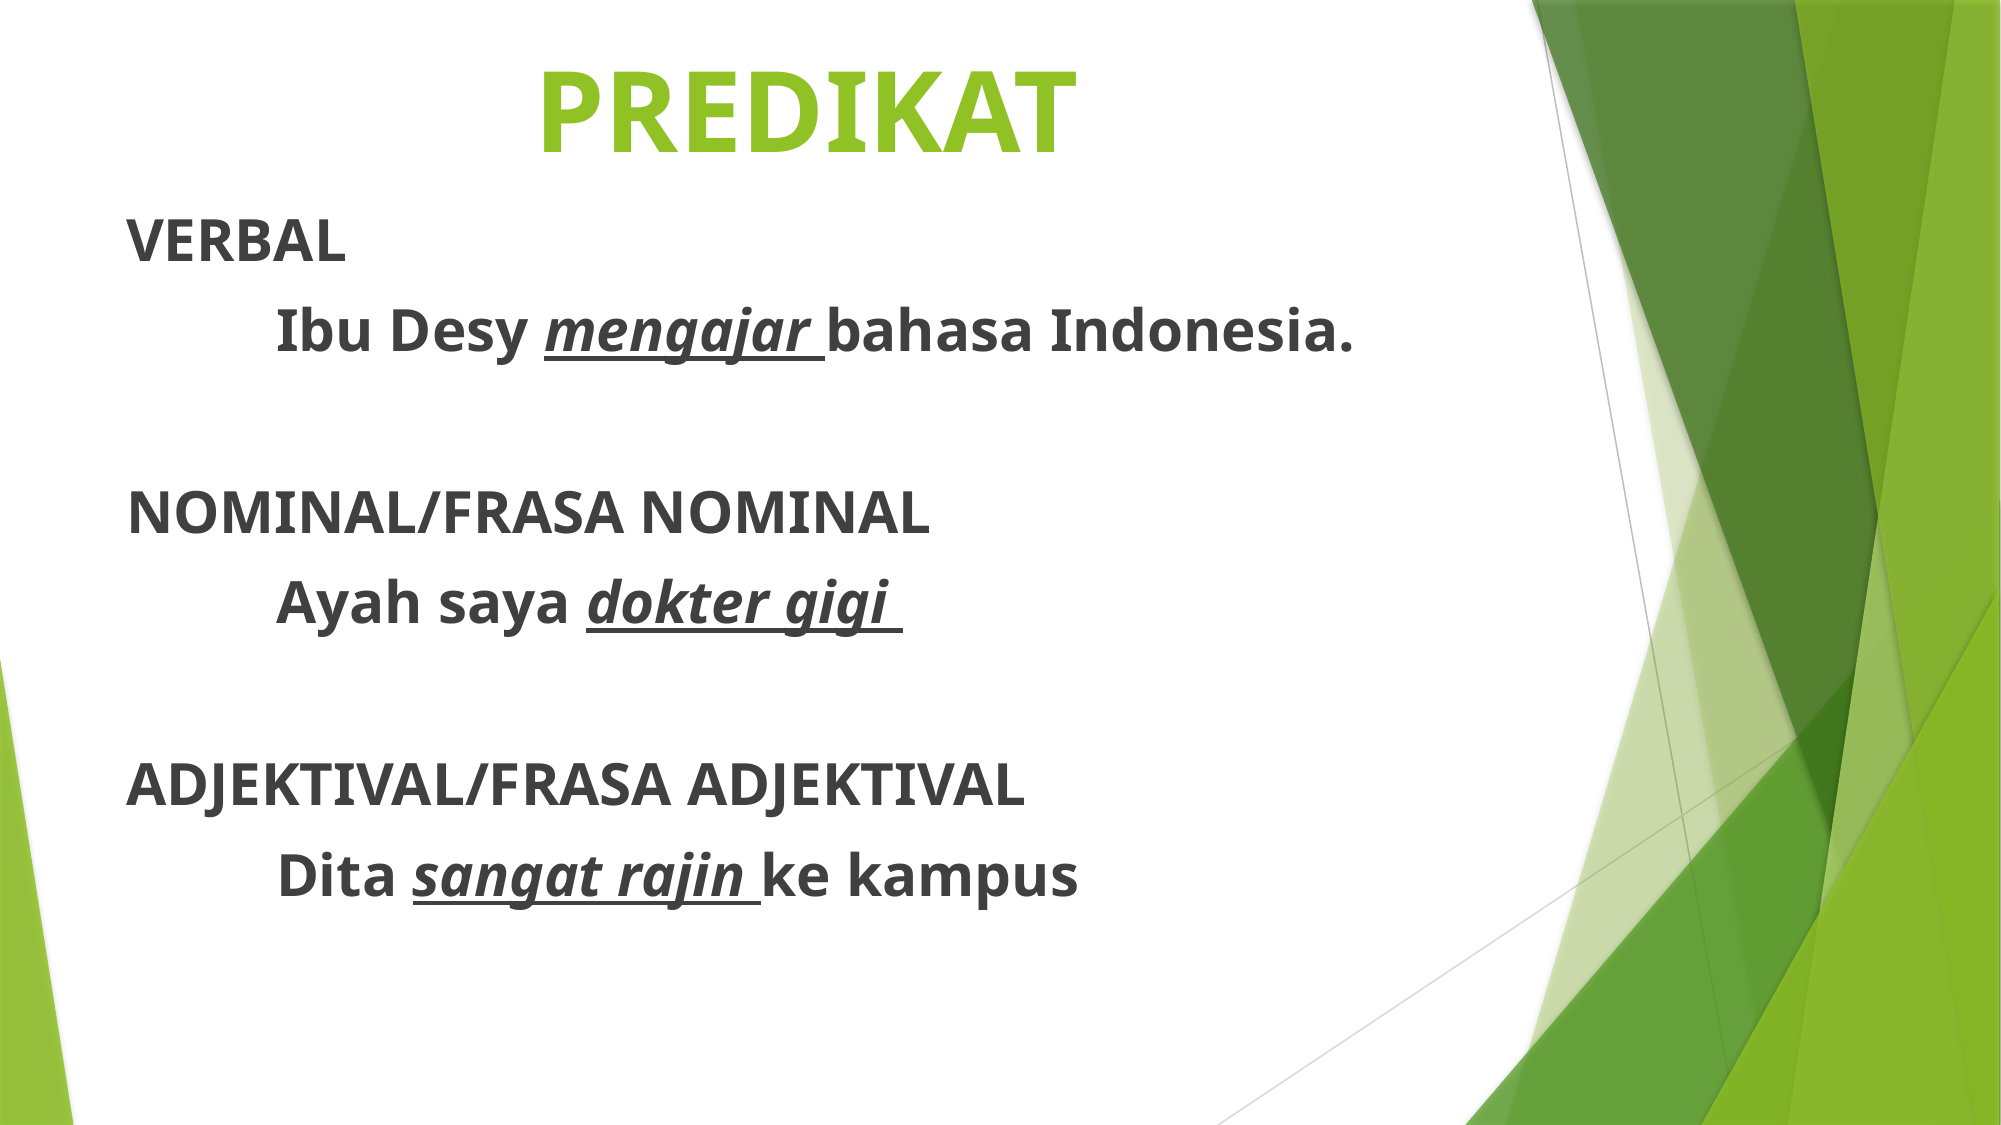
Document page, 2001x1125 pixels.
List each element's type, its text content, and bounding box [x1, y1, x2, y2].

title PREDIKAT [111, 32, 1502, 195]
list VERBAL Ibu Desy mengajar bahasa Indonesia. NOMINAL/FRASA NOMINAL Ayah saya dokter gigi ADJEKTIVAL/FRASA ADJEKTIVAL Dita sangat rajin ke kampus [111, 195, 1820, 1072]
